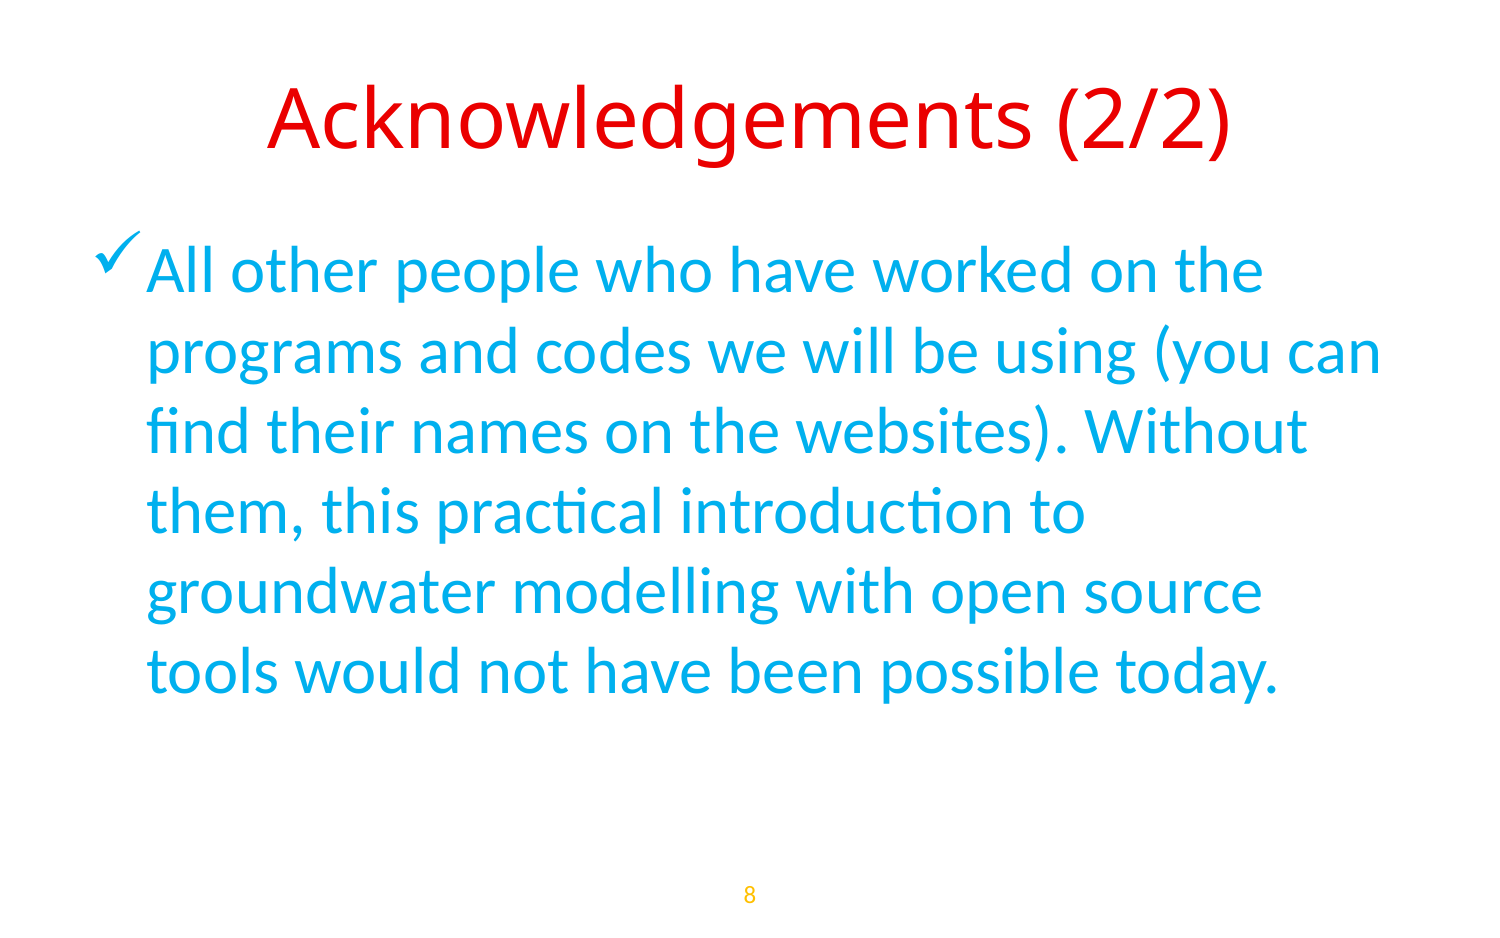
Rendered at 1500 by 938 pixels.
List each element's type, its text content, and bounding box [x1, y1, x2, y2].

title Acknowledgements (2/2) [75, 37, 1425, 194]
slide_number 8 [575, 868, 925, 919]
list All other people who have worked on the programs and codes we will be using (you can find their names on the websites). Without them, this practical introduction to groundwater modelling with open source tools would not have been possible today. [75, 218, 1425, 838]
